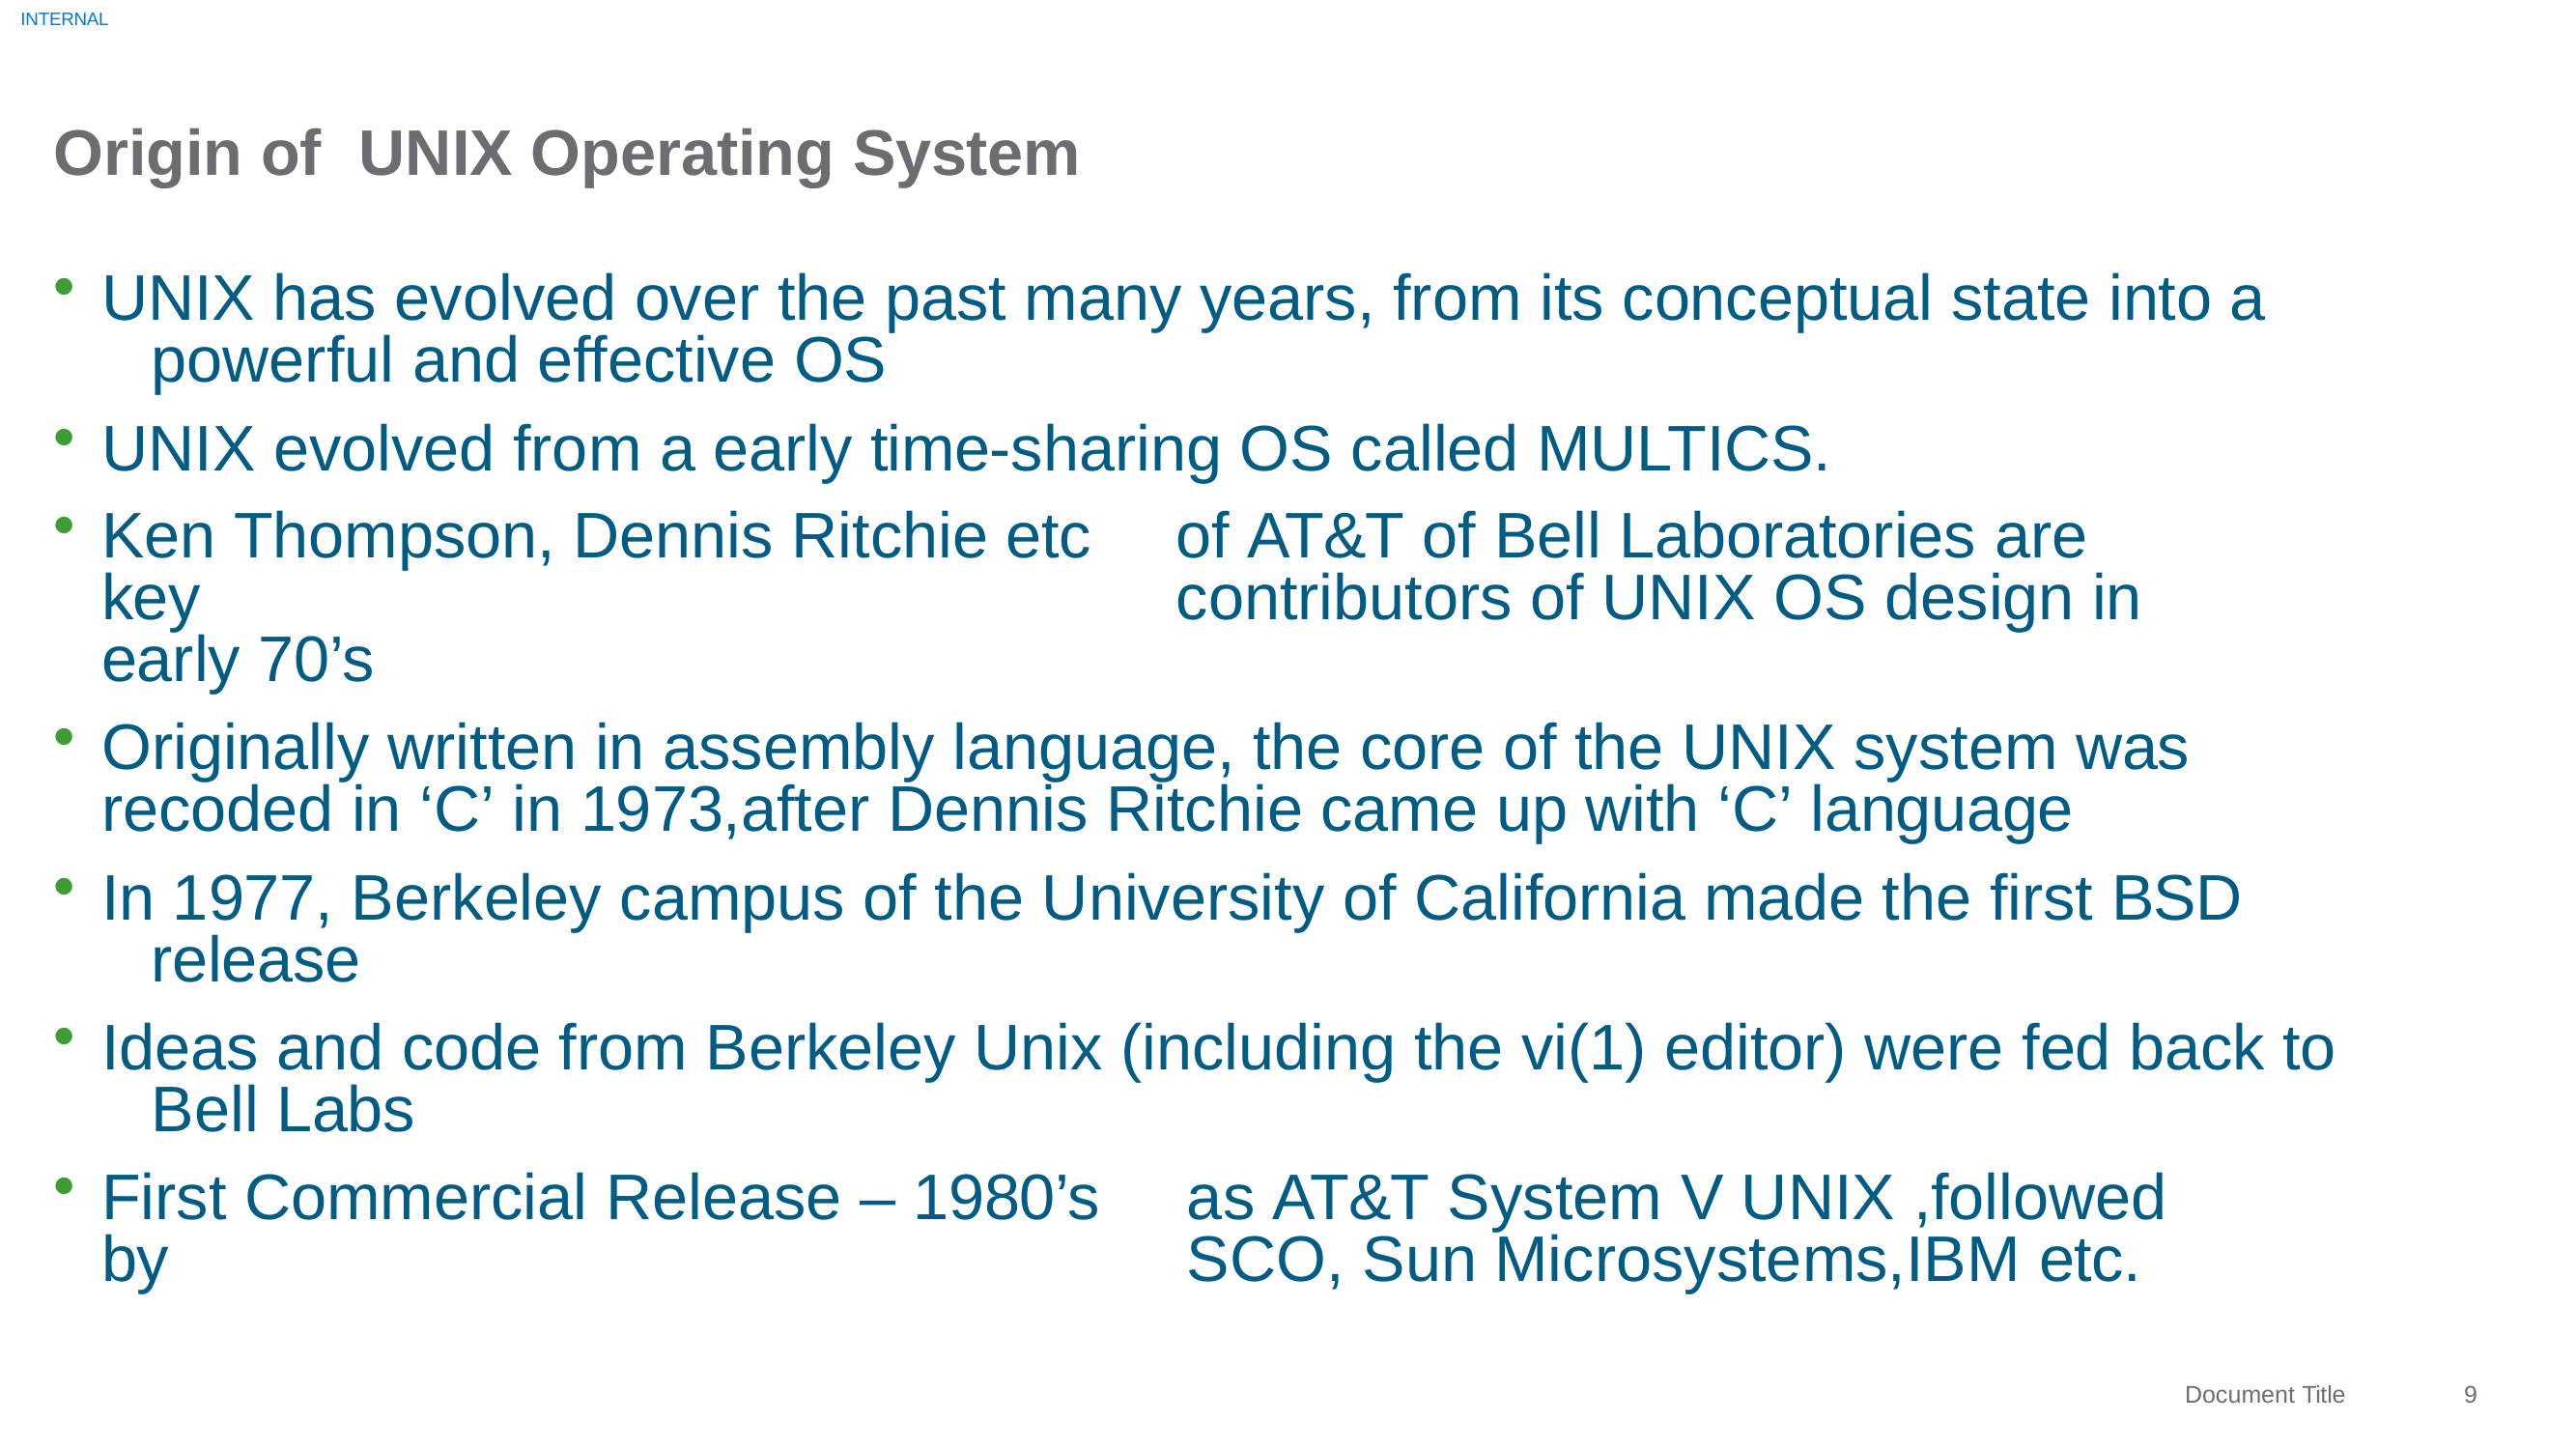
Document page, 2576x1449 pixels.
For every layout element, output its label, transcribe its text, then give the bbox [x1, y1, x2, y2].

text_box INTERNAL [18, 5, 112, 29]
text_box UNIX has evolved over the past many years, from its conceptual state into a powerful and effective OS UNIX evolved from a early time-sharing OS called MULTICS. Ken Thompson, Dennis Ritchie etc of AT&T of Bell Laboratories are key contributors of UNIX OS design in early 70’s Originally written in assembly language, the core of the UNIX system was recoded in ‘C’ in 1973,after Dennis Ritchie came up with ‘C’ language In 1977, Berkeley campus of the University of California made the first BSD release Ideas and code from Berkeley Unix (including the vi(1) editor) were fed back to Bell Labs First Commercial Release – 1980’s as AT&T System V UNIX ,followed by SCO, Sun Microsystems,IBM etc. [51, 254, 2340, 1294]
title Origin of UNIX Operating System [51, 108, 1082, 254]
footer Document Title [2183, 1378, 2350, 1449]
slide_number 9 [2457, 1378, 2500, 1449]
